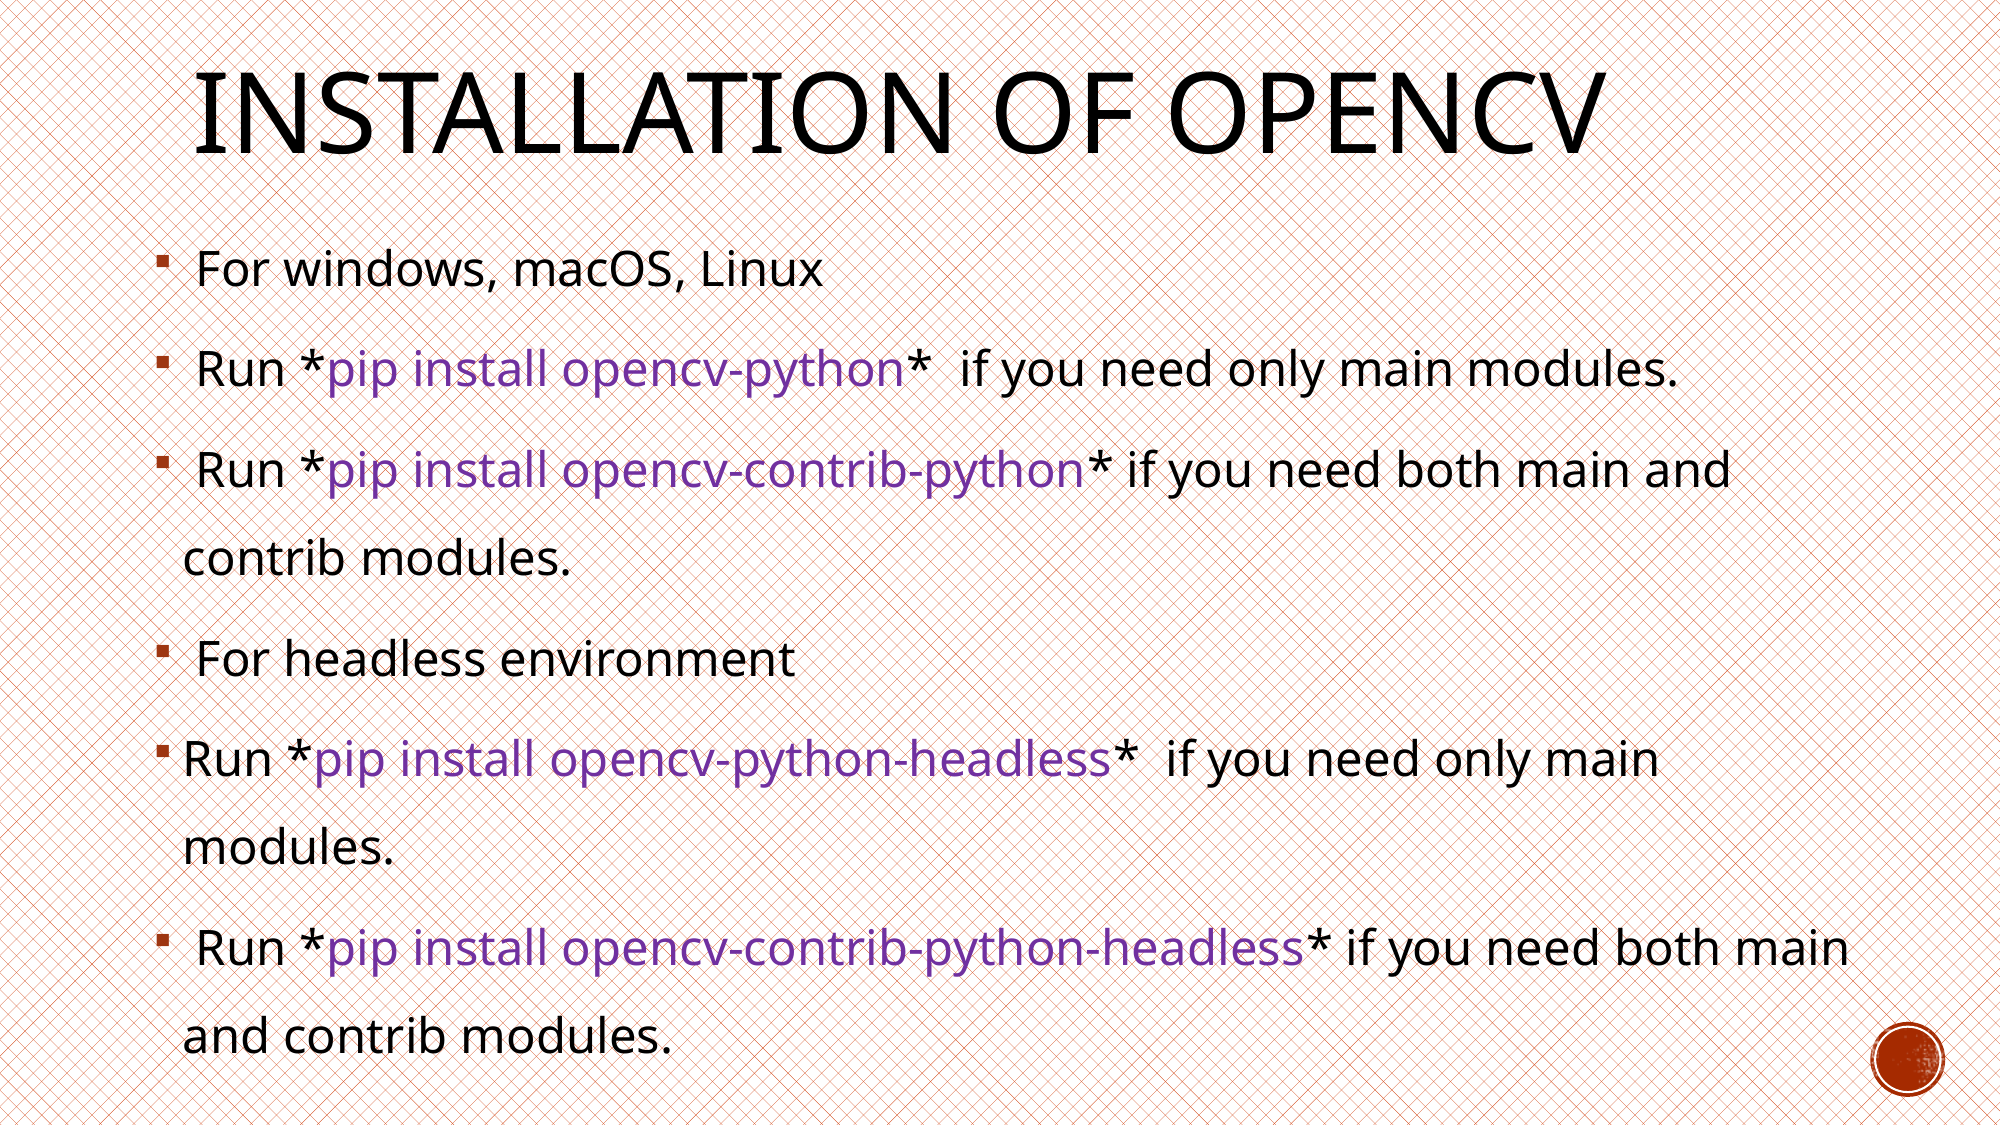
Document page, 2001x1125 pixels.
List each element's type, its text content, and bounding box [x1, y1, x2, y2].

title Installation of opencv [74, 33, 1725, 201]
list For windows, macOS, Linux Run *pip install opencv-python* if you need only main modules. Run *pip install opencv-contrib-python* if you need both main and contrib modules. For headless environment Run *pip install opencv-python-headless* if you need only main modules. Run *pip install opencv-contrib-python-headless* if you need both main and contrib modules. [94, 200, 1901, 1075]
